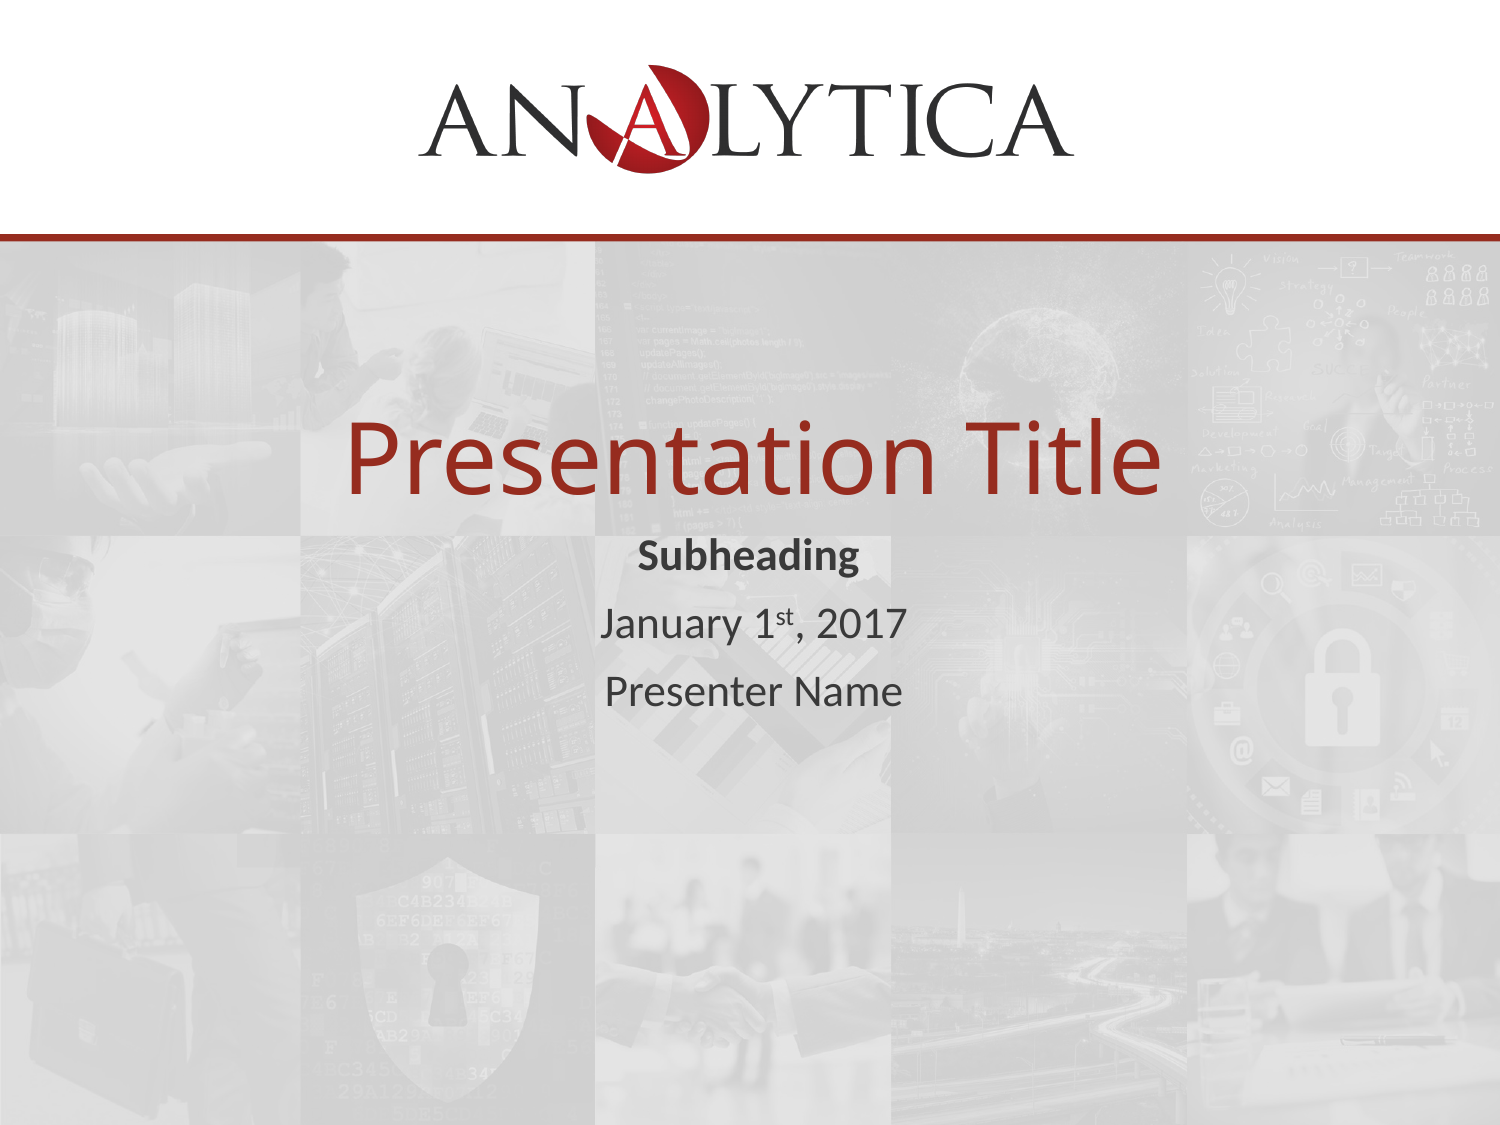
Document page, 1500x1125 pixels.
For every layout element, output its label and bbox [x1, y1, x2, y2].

text_box [0, 235, 1500, 239]
picture [360, 18, 1140, 217]
text_box [0, 0, 1500, 235]
picture [0, 239, 1500, 1125]
